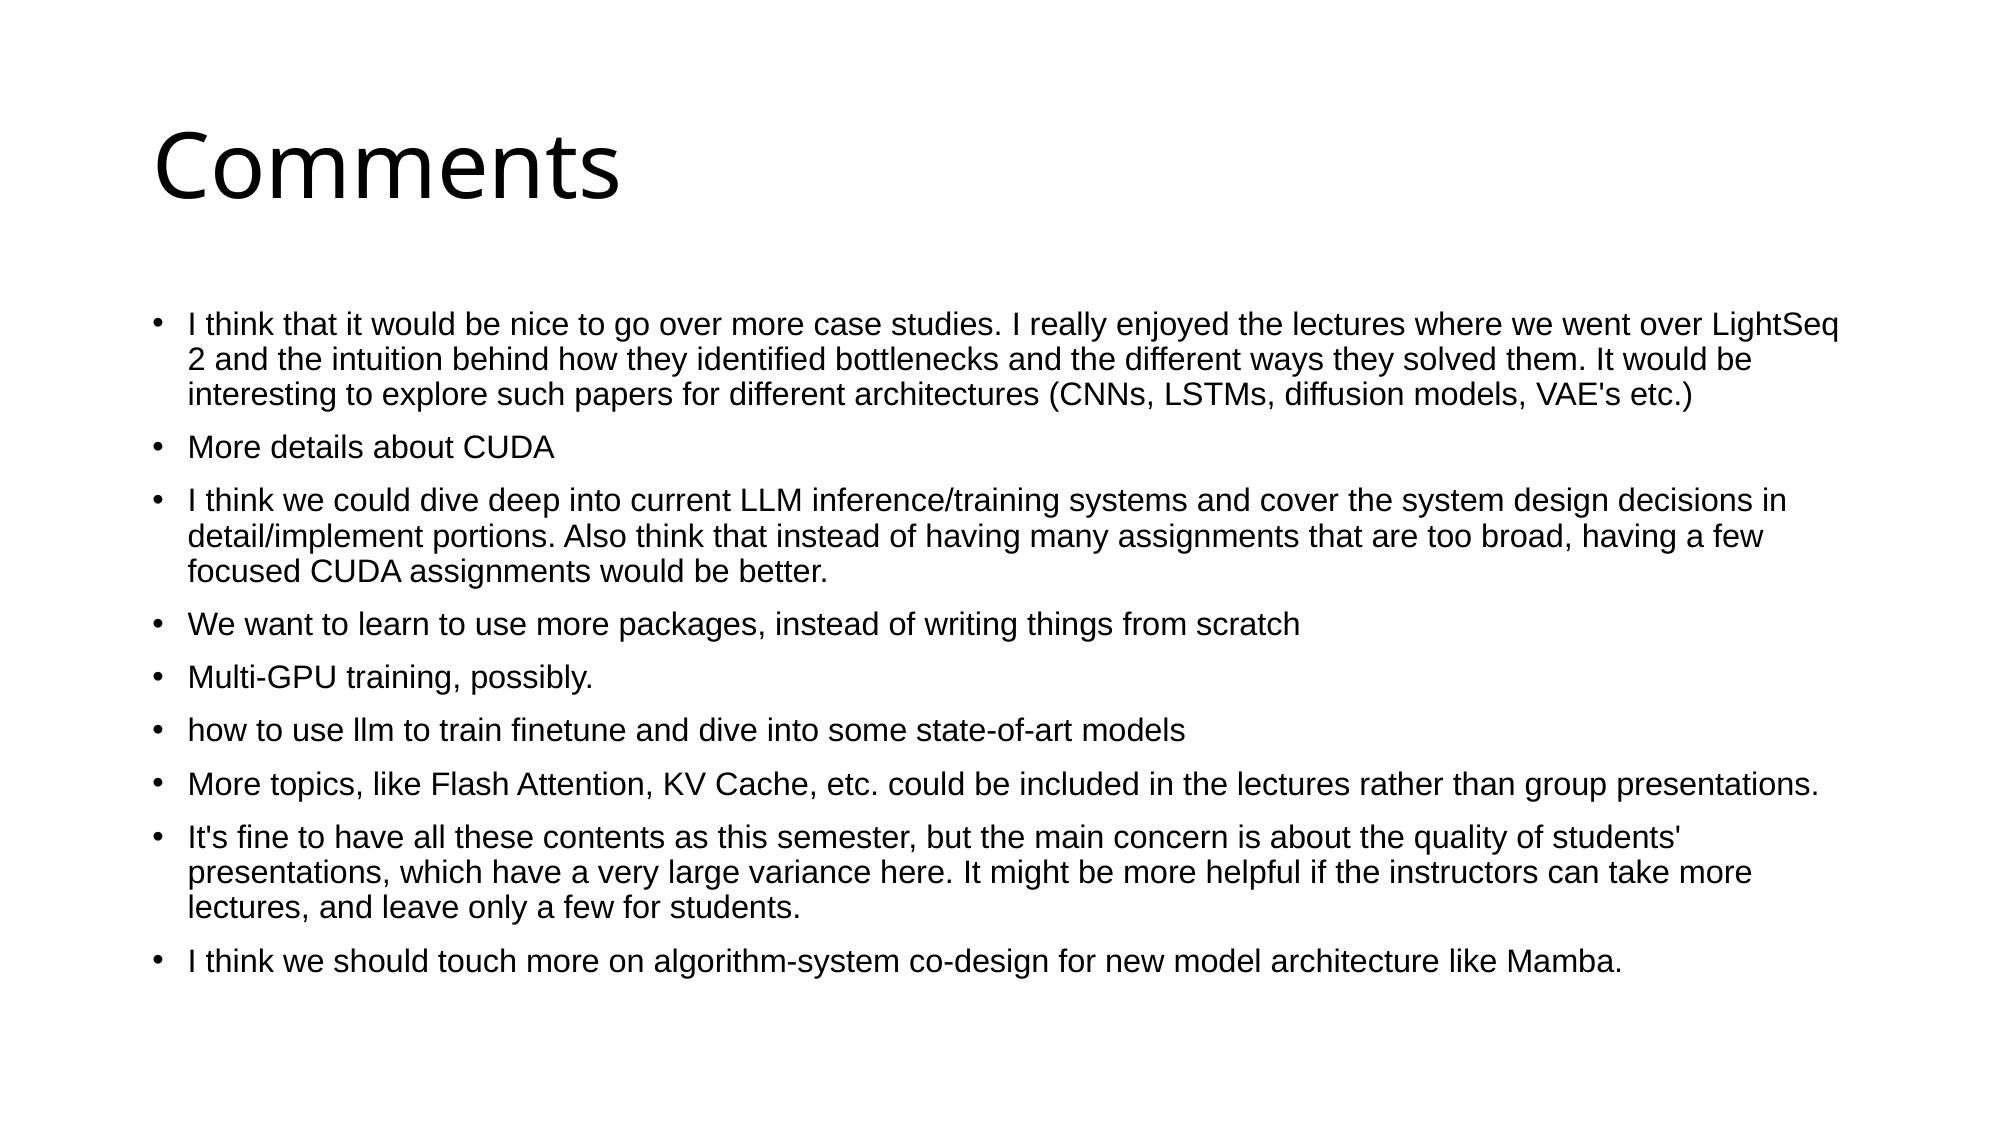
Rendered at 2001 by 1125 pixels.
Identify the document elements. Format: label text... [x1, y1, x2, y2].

title Comments [137, 59, 1863, 278]
list I think that it would be nice to go over more case studies. I really enjoyed the lectures where we went over LightSeq 2 and the intuition behind how they identified bottlenecks and the different ways they solved them. It would be interesting to explore such papers for different architectures (CNNs, LSTMs, diffusion models, VAE's etc.) More details about CUDA I think we could dive deep into current LLM inference/training systems and cover the system design decisions in detail/implement portions. Also think that instead of having many assignments that are too broad, having a few focused CUDA assignments would be better. We want to learn to use more packages, instead of writing things from scratch Multi-GPU training, possibly. how to use llm to train finetune and dive into some state-of-art models More topics, like Flash Attention, KV Cache, etc. could be included in the lectures rather than group presentations. It's fine to have all these contents as this semester, but the main concern is about the quality of students' presentations, which have a very large variance here. It might be more helpful if the instructors can take more lectures, and leave only a few for students. I think we should touch more on algorithm-system co-design for new model architecture like Mamba. [137, 299, 1863, 1014]
